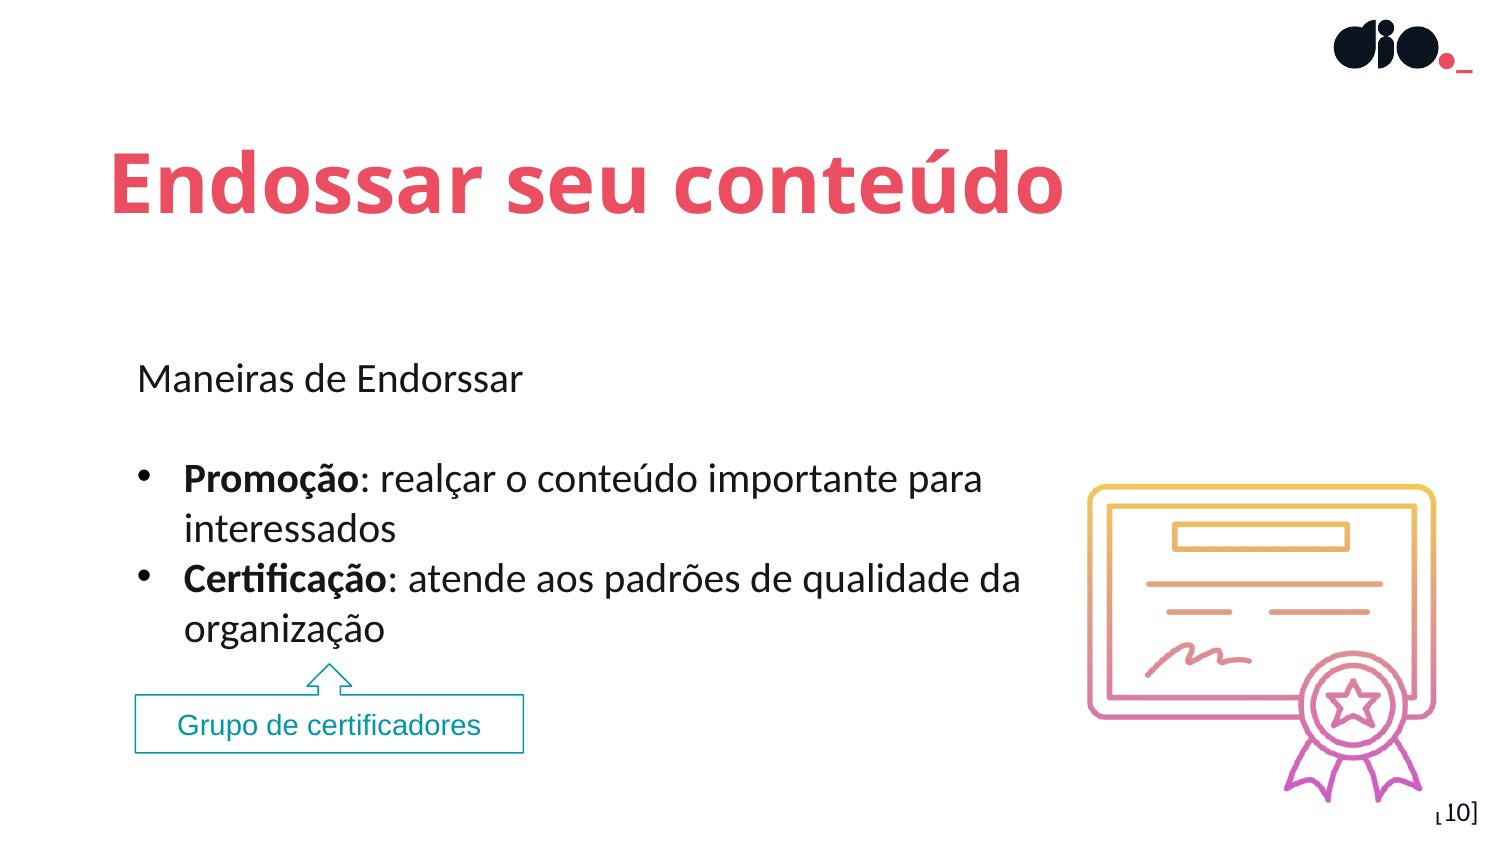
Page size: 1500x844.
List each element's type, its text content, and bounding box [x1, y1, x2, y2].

text_box Endossar seu conteúdo [92, 104, 1408, 243]
picture [1333, 19, 1473, 74]
picture [1072, 467, 1449, 812]
slide_number [10] [1403, 779, 1494, 844]
text_box Grupo de certificadores [135, 663, 524, 753]
text_box Maneiras de Endorssar Promoção: realçar o conteúdo importante para interessados Certificação: atende aos padrões de qualidade da organização [121, 342, 1064, 709]
